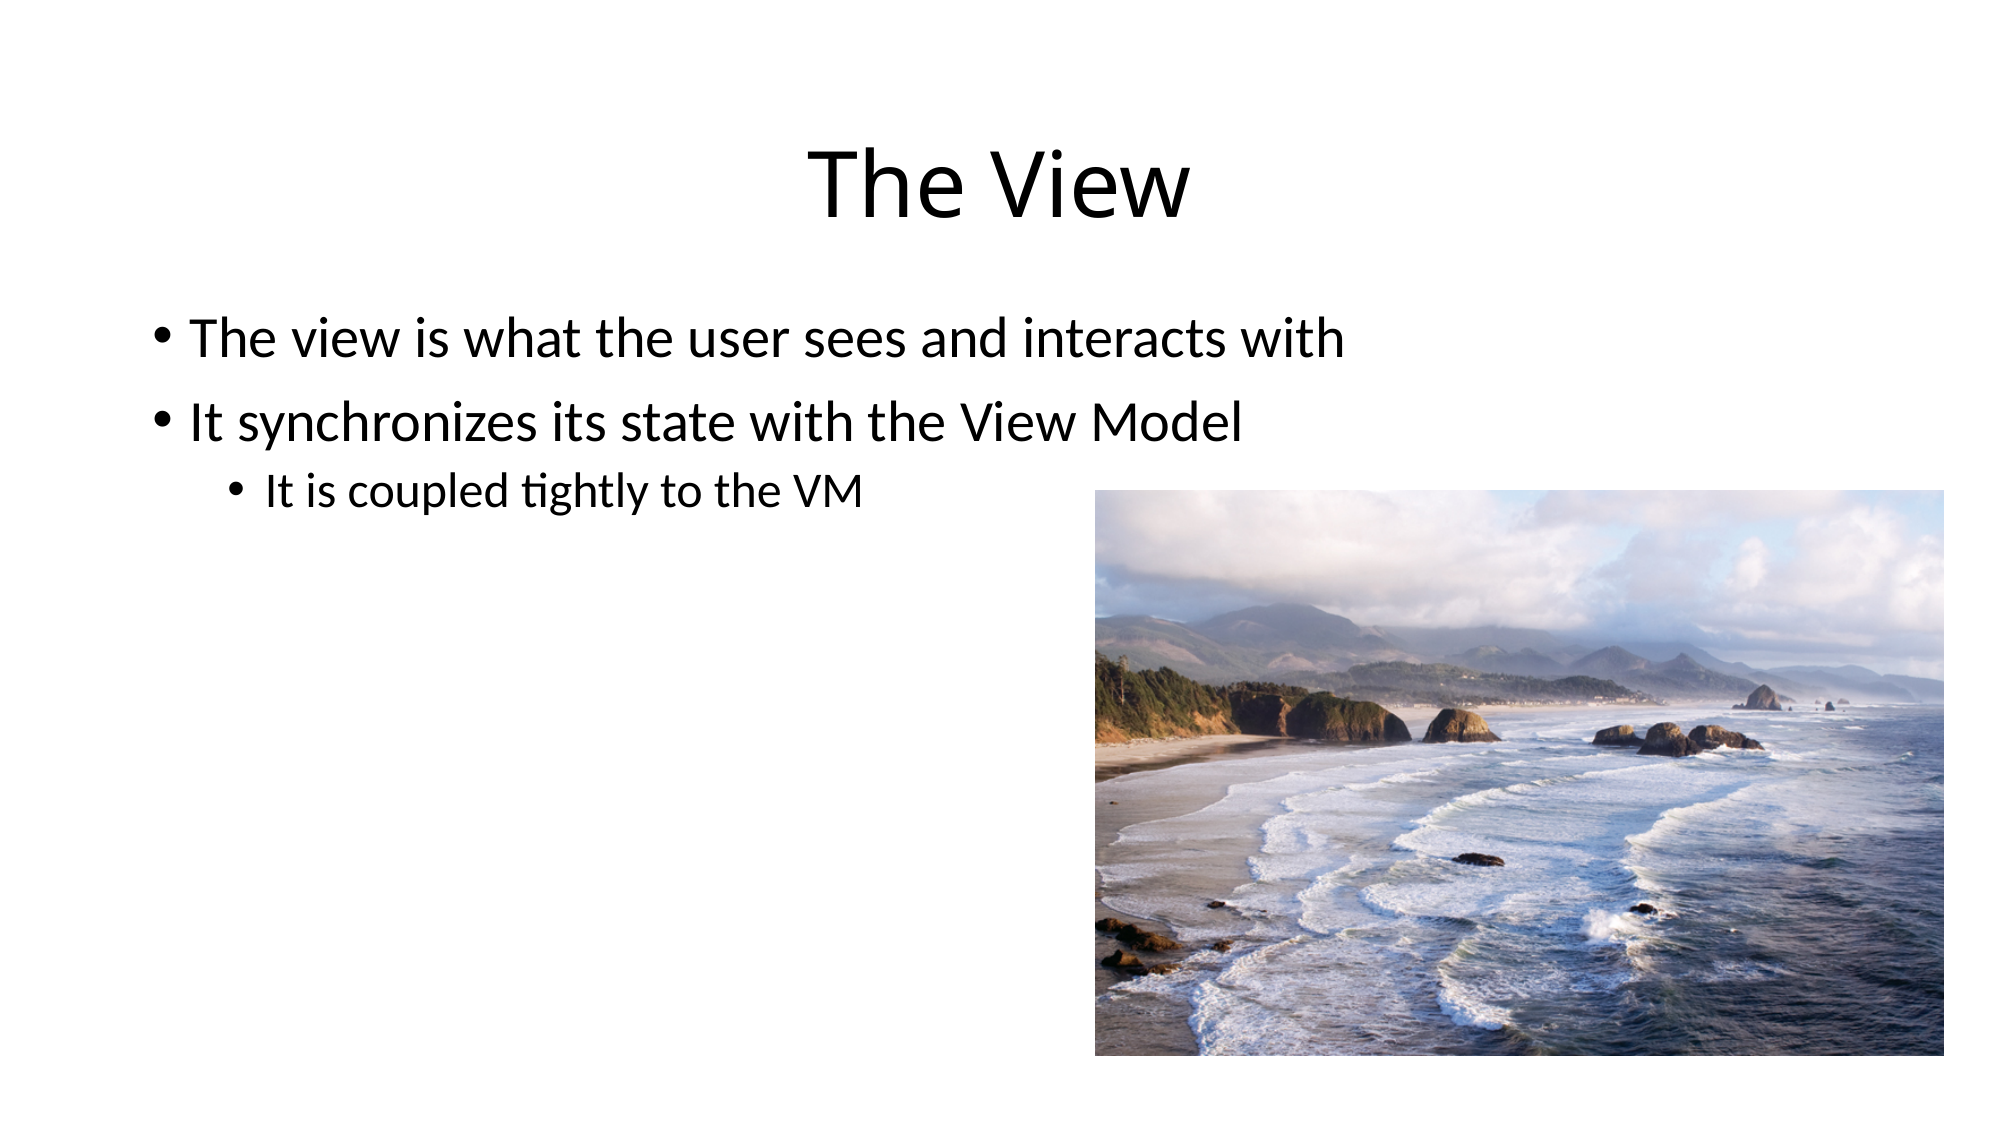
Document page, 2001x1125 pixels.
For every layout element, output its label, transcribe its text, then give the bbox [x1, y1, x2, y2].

title The View [137, 79, 1863, 297]
list The view is what the user sees and interacts with It synchronizes its state with the View Model It is coupled tightly to the VM [137, 299, 1863, 1014]
picture [1095, 490, 1945, 1056]
